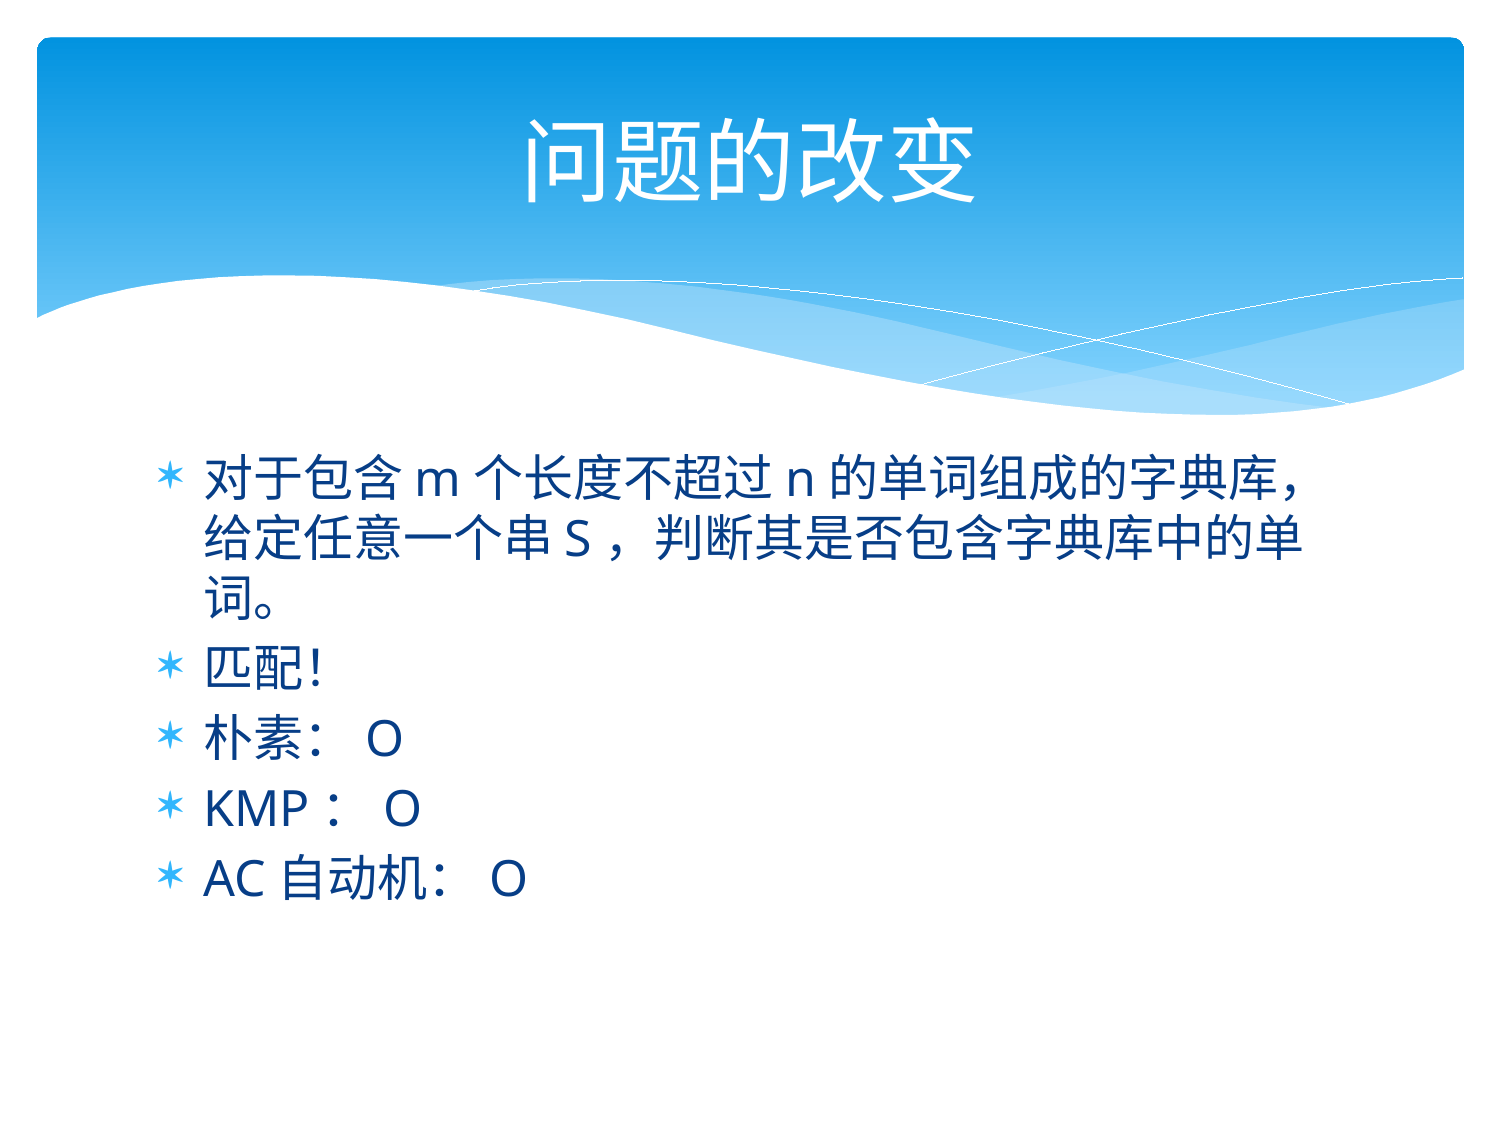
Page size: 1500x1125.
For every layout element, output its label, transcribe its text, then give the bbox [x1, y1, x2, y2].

title 问题的改变 [75, 55, 1425, 261]
